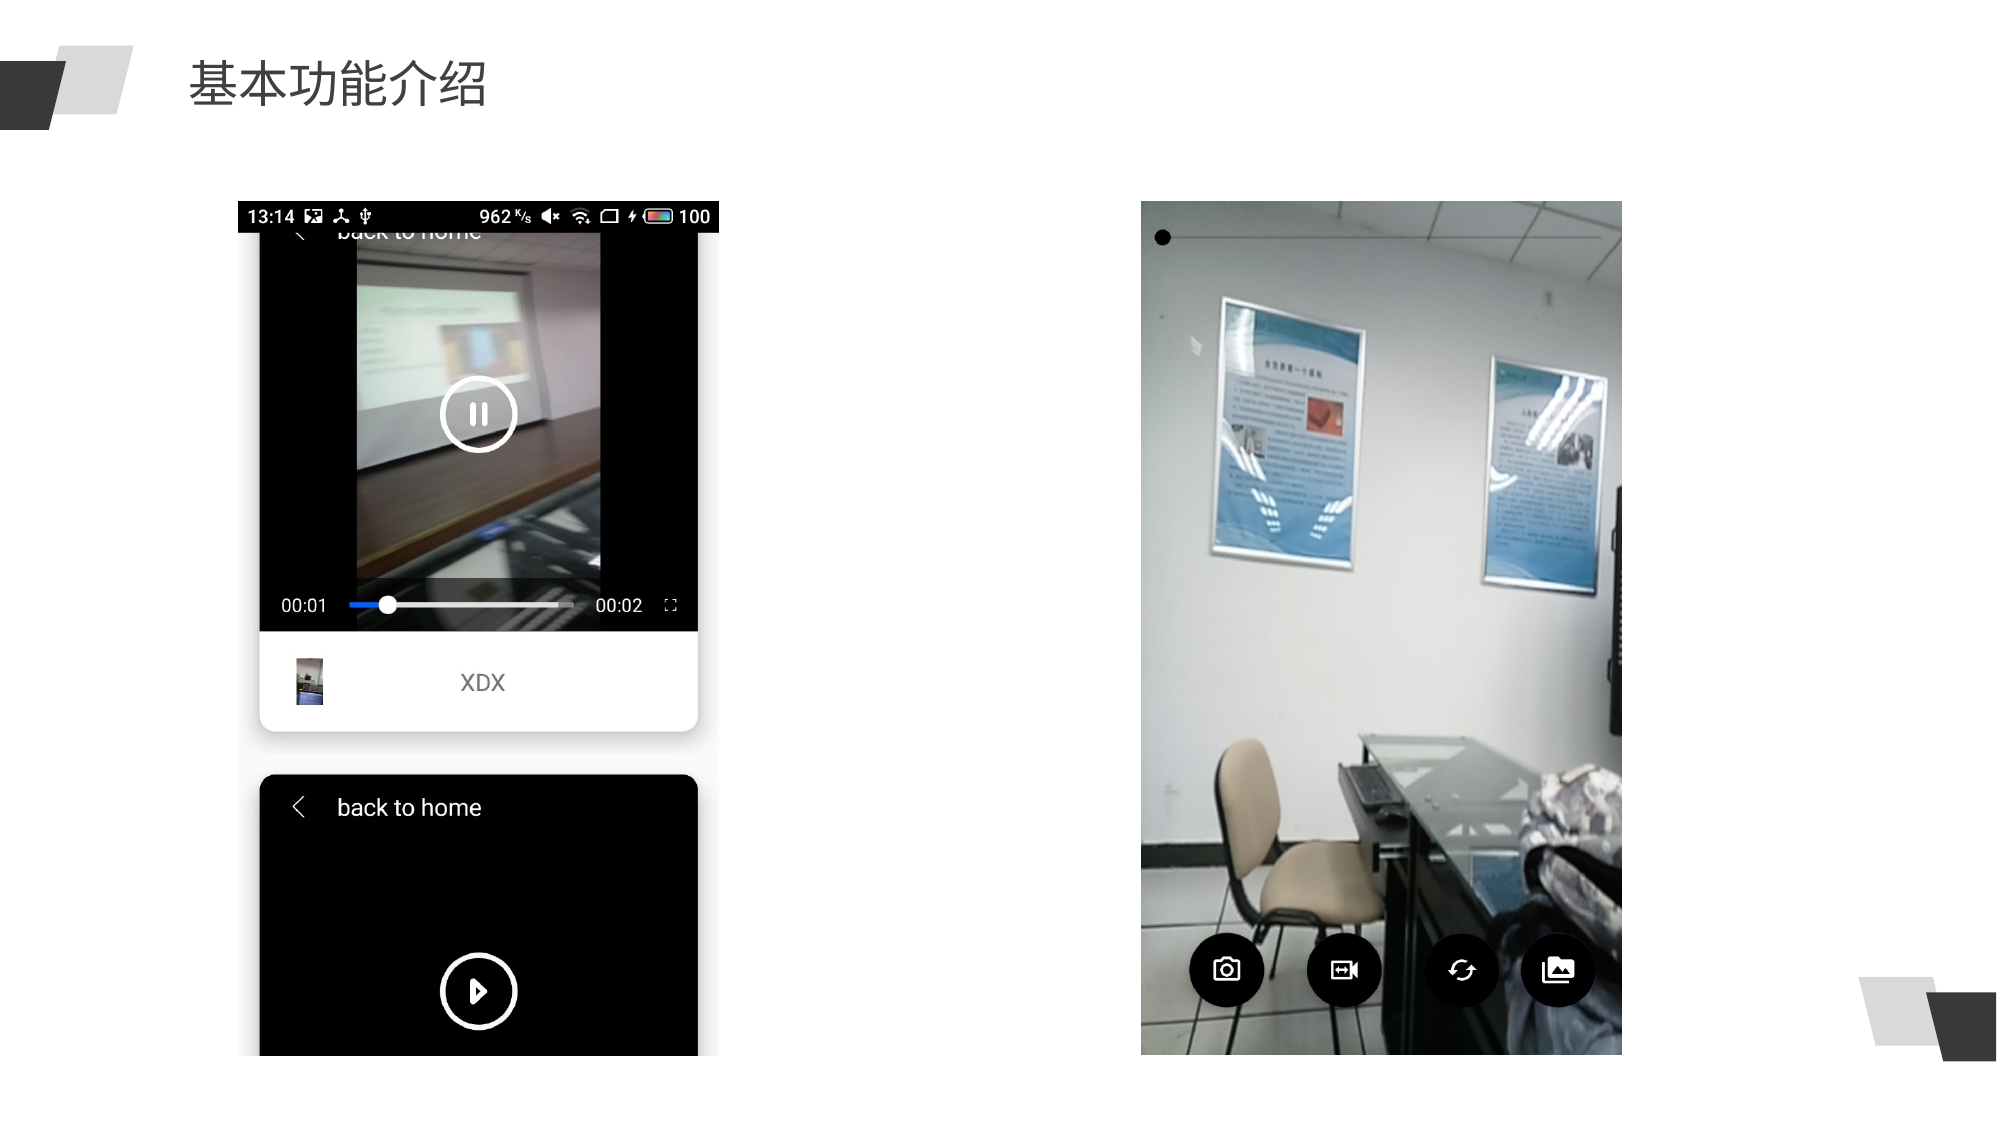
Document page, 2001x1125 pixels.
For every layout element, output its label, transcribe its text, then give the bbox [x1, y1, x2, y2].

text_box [1858, 976, 1997, 1062]
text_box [0, 45, 134, 130]
text_box 基本功能介绍 [173, 45, 565, 121]
picture [237, 201, 719, 1056]
picture [1141, 201, 1622, 1055]
